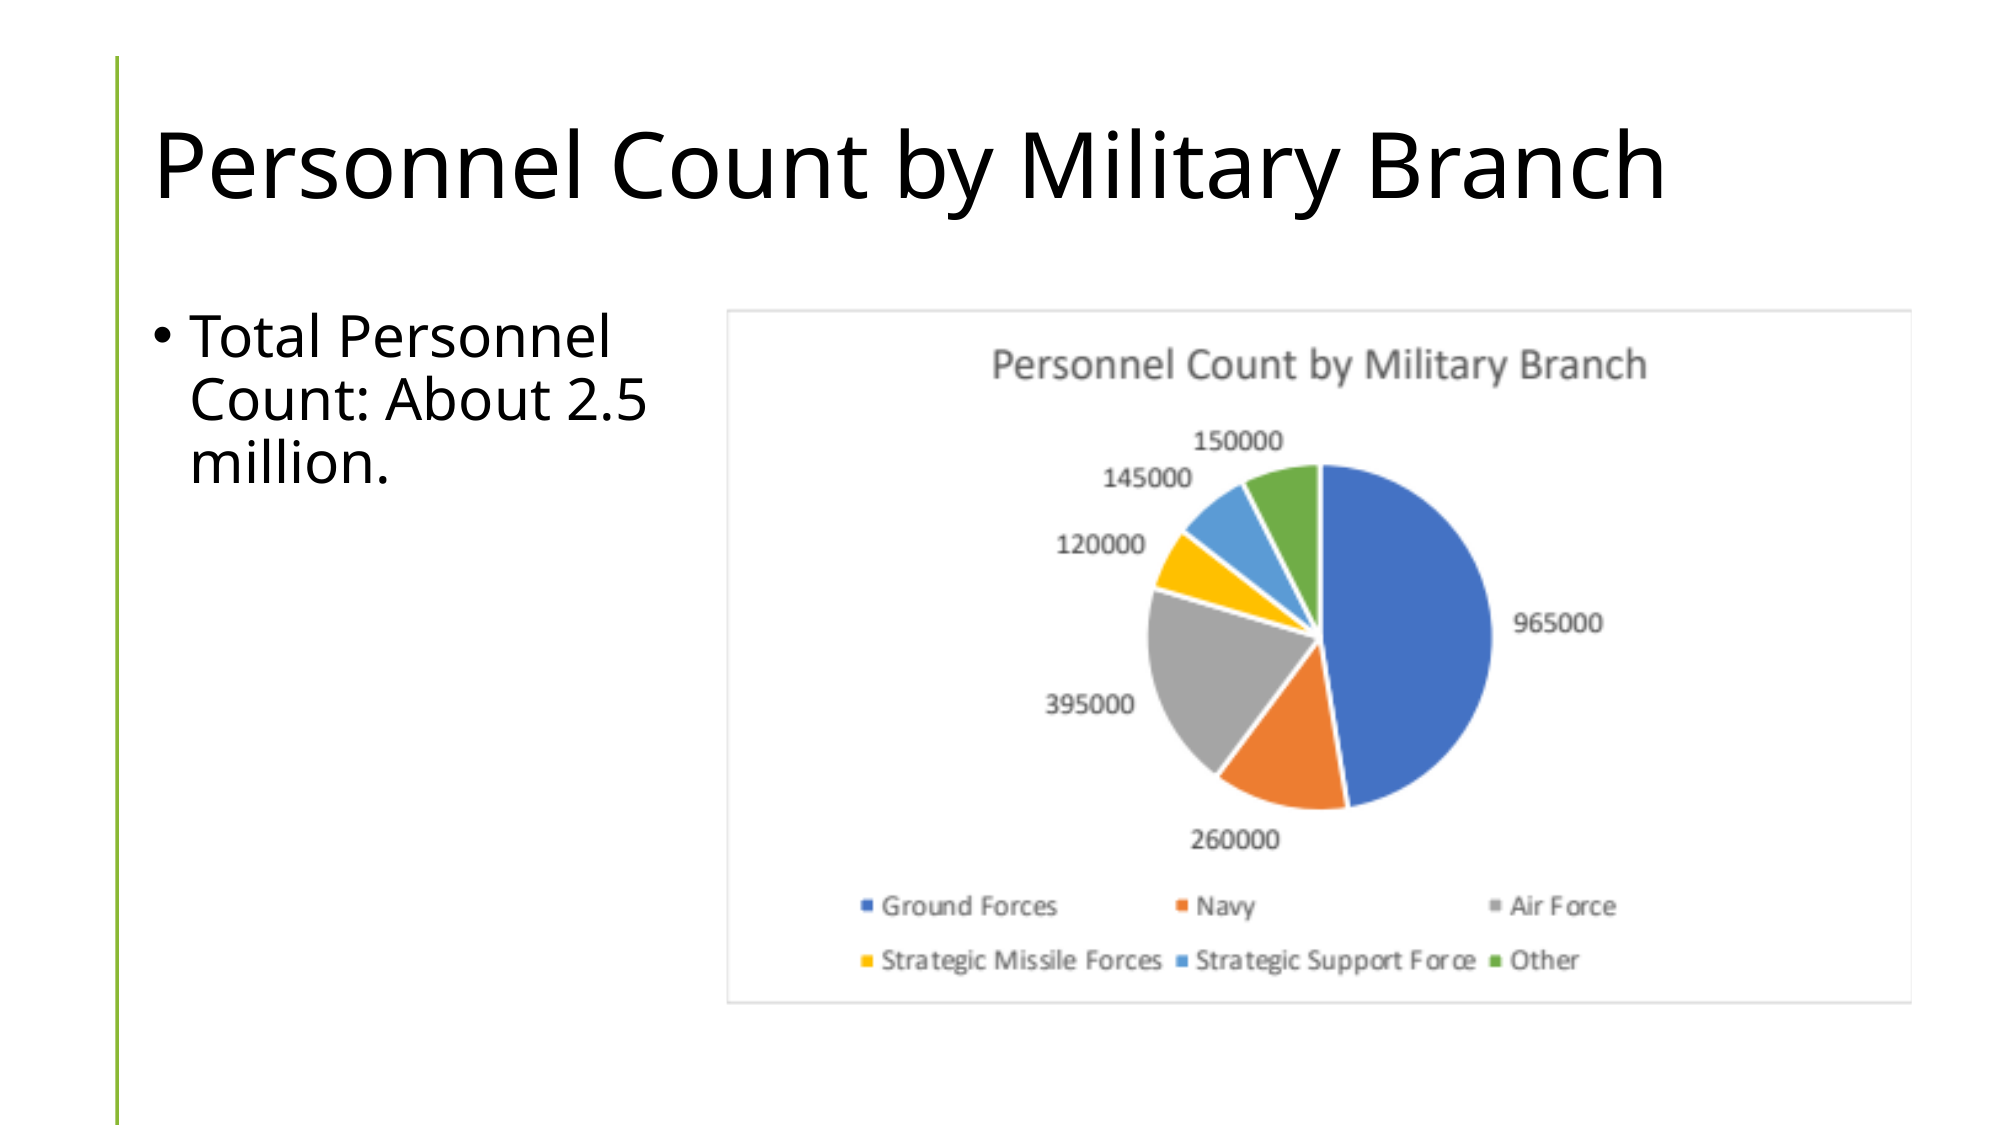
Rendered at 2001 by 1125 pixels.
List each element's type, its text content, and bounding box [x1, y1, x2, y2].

list Total Personnel Count: About 2.5 million. [137, 299, 727, 1014]
picture [726, 308, 1912, 1005]
title Personnel Count by Military Branch [137, 59, 1863, 278]
